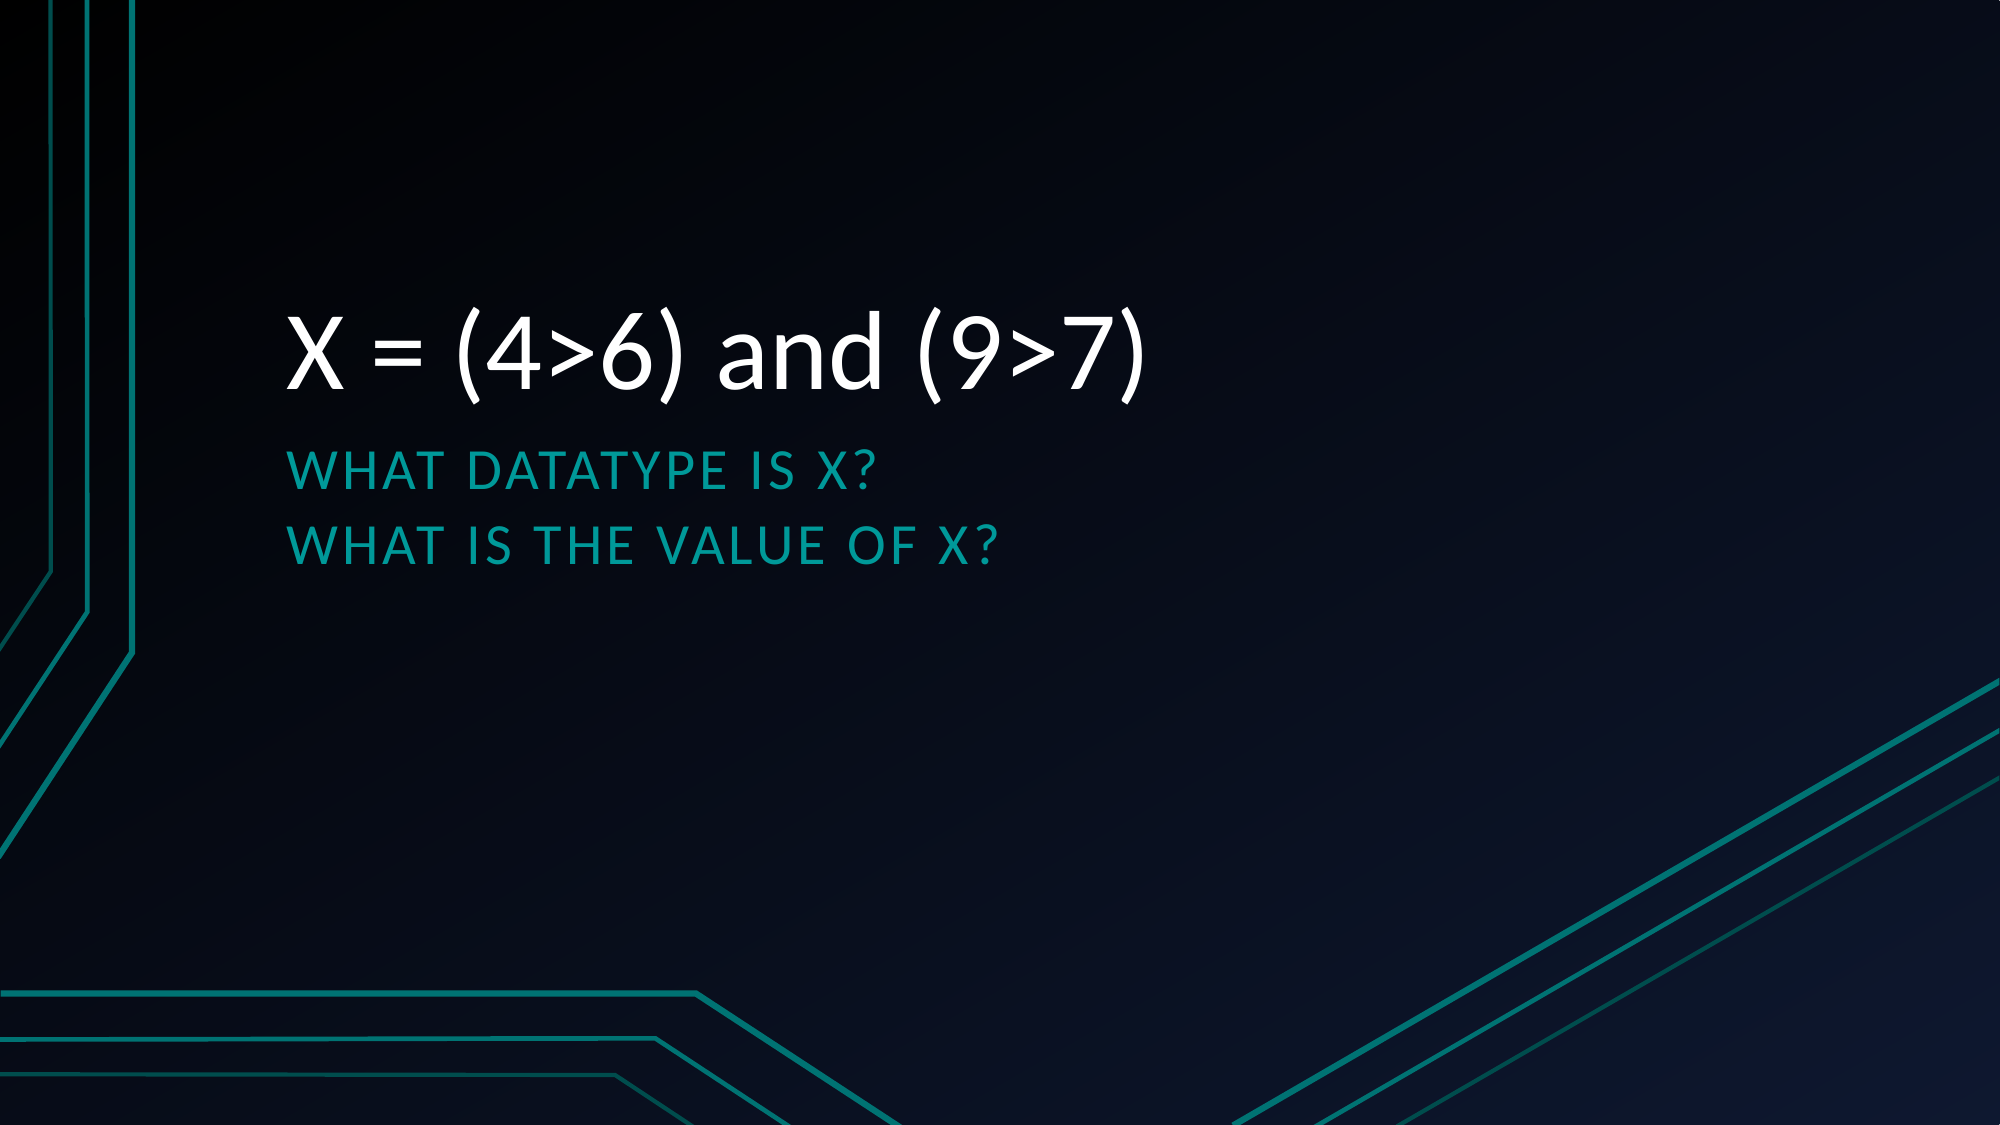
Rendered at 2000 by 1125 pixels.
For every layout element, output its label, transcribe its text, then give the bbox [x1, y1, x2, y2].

title X = (4>6) and (9>7) [266, 95, 1700, 424]
subtitle What datatype is X? What is the value of X? [266, 429, 1700, 717]
